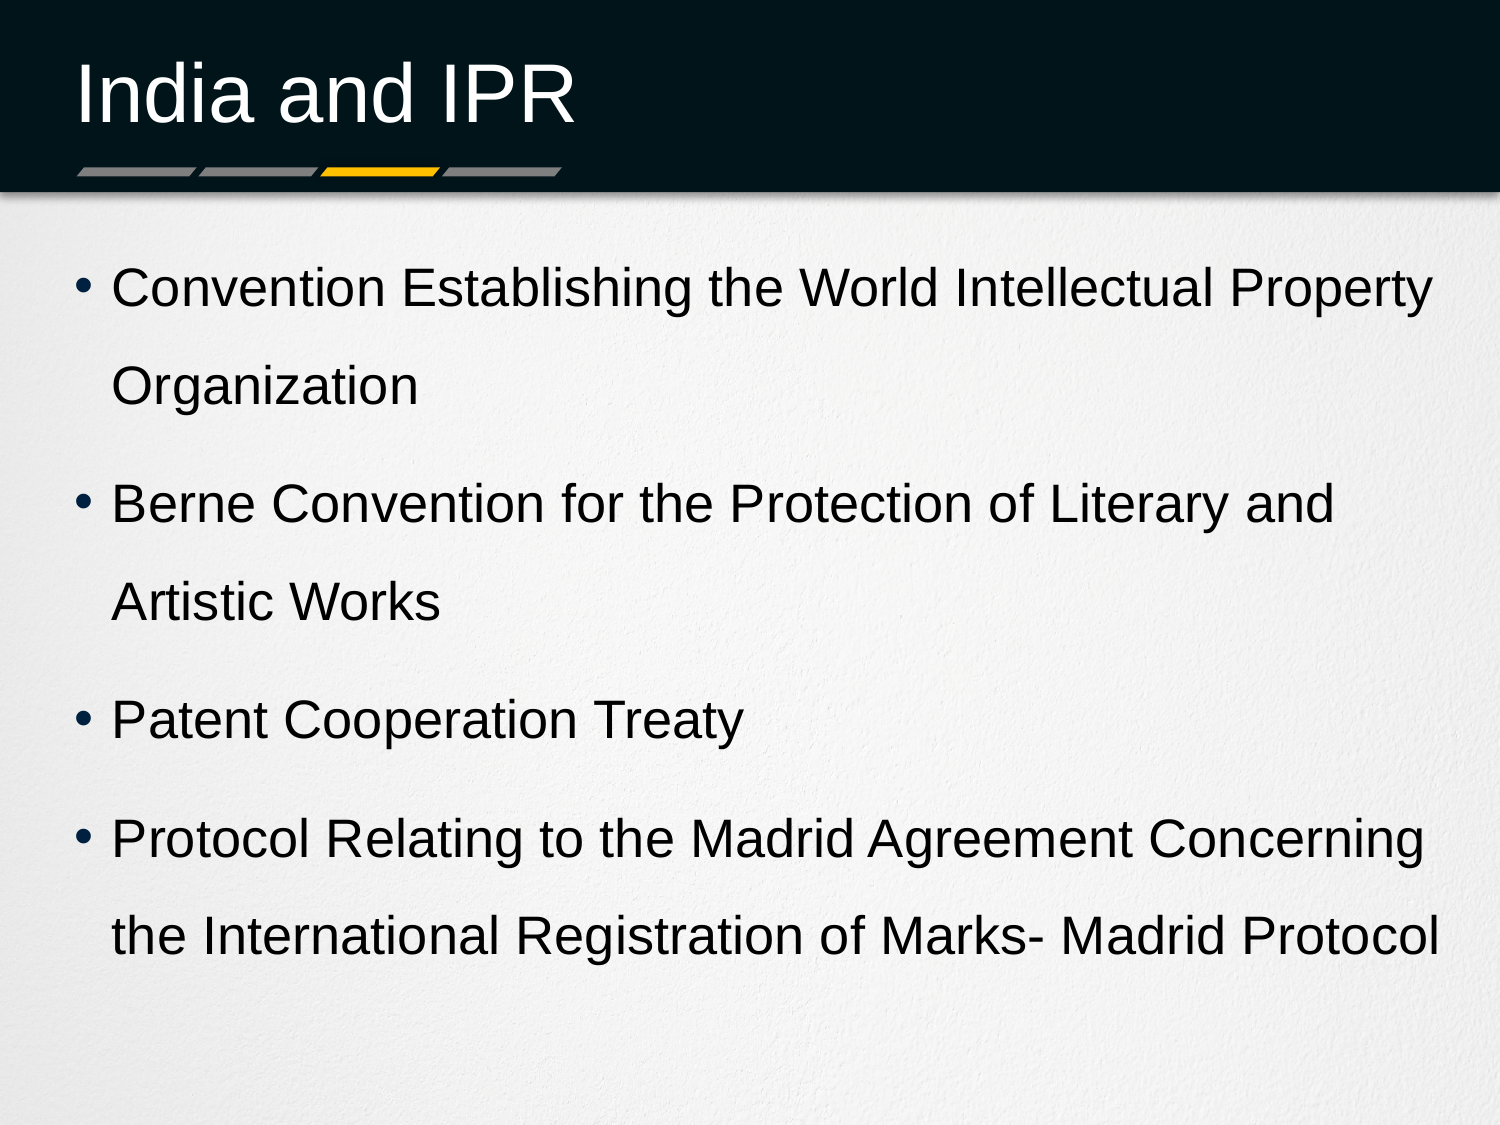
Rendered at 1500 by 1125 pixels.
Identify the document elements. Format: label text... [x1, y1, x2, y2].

list Convention Establishing the World Intellectual Property Organization Berne Convention for the Protection of Literary and Artistic Works Patent Cooperation Treaty Protocol Relating to the Madrid Agreement Concerning the International Registration of Marks- Madrid Protocol [59, 212, 1468, 1099]
text_box [198, 167, 319, 177]
text_box [320, 167, 441, 177]
text_box [441, 167, 562, 177]
text_box [76, 167, 197, 177]
title India and IPR [59, 0, 1500, 193]
